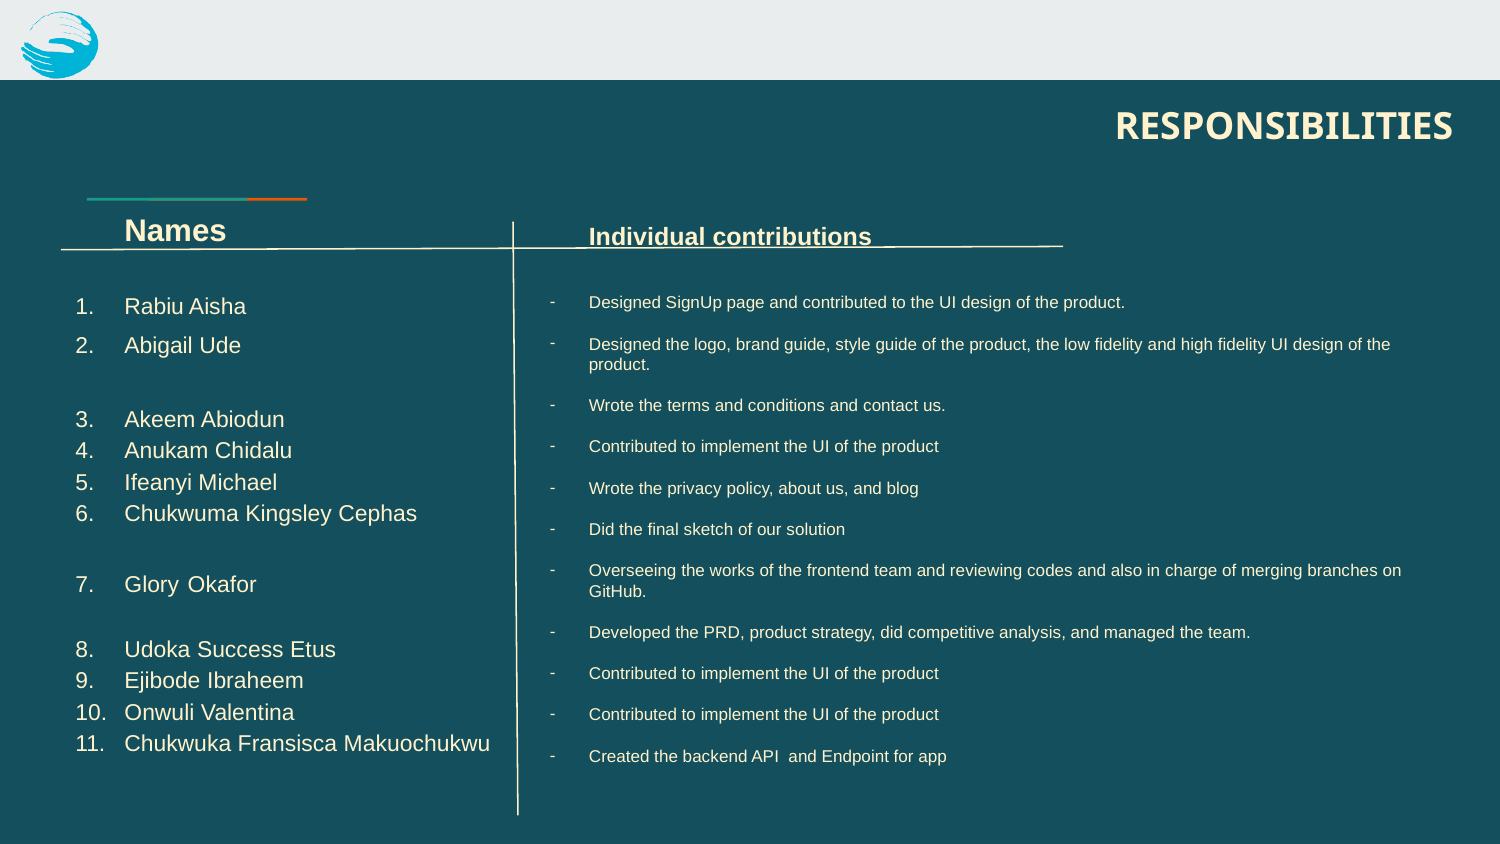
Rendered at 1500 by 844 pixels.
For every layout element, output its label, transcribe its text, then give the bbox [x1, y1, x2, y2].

list Names Rabiu Aisha Abigail Ude Akeem Abiodun Anukam Chidalu Ifeanyi Michael Chukwuma Kingsley Cephas Glory Okafor Udoka Success Etus Ejibode Ibraheem Onwuli Valentina Chukwuka Fransisca Makuochukwu [34, 195, 537, 816]
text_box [524, 246, 1064, 250]
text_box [512, 221, 519, 816]
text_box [60, 246, 507, 250]
picture [15, 0, 99, 88]
list Individual contributions Designed SignUp page and contributed to the UI design of the product. Designed the logo, brand guide, style guide of the product, the low fidelity and high fidelity UI design of the product. Wrote the terms and conditions and contact us. Contributed to implement the UI of the product Wrote the privacy policy, about us, and blog Did the final sketch of our solution Overseeing the works of the frontend team and reviewing codes and also in charge of merging branches on GitHub. Developed the PRD, product strategy, did competitive analysis, and managed the team. Contributed to implement the UI of the product Contributed to implement the UI of the product Created the backend API and Endpoint for app [513, 205, 1459, 787]
title RESPONSIBILITIES [1001, 86, 1469, 175]
